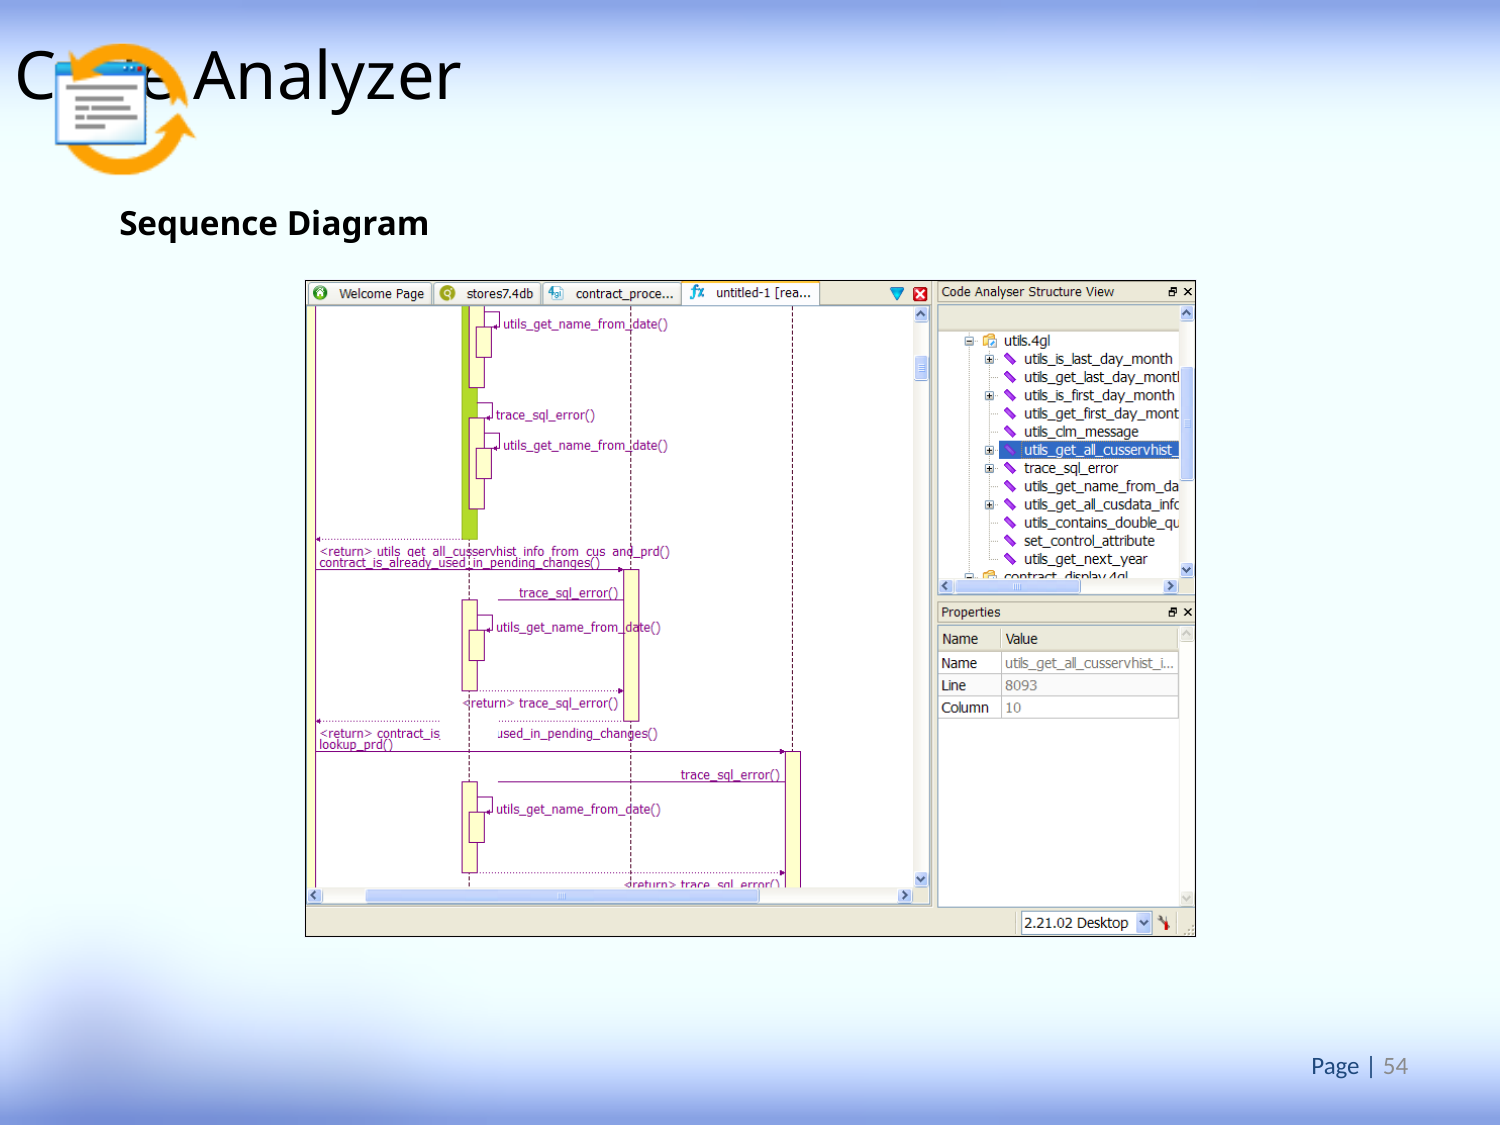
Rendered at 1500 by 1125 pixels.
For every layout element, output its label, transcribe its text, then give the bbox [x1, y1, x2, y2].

title Code Analyzer [0, 24, 1038, 161]
list Sequence Diagram [104, 195, 1500, 938]
picture [0, 0, 1500, 1125]
